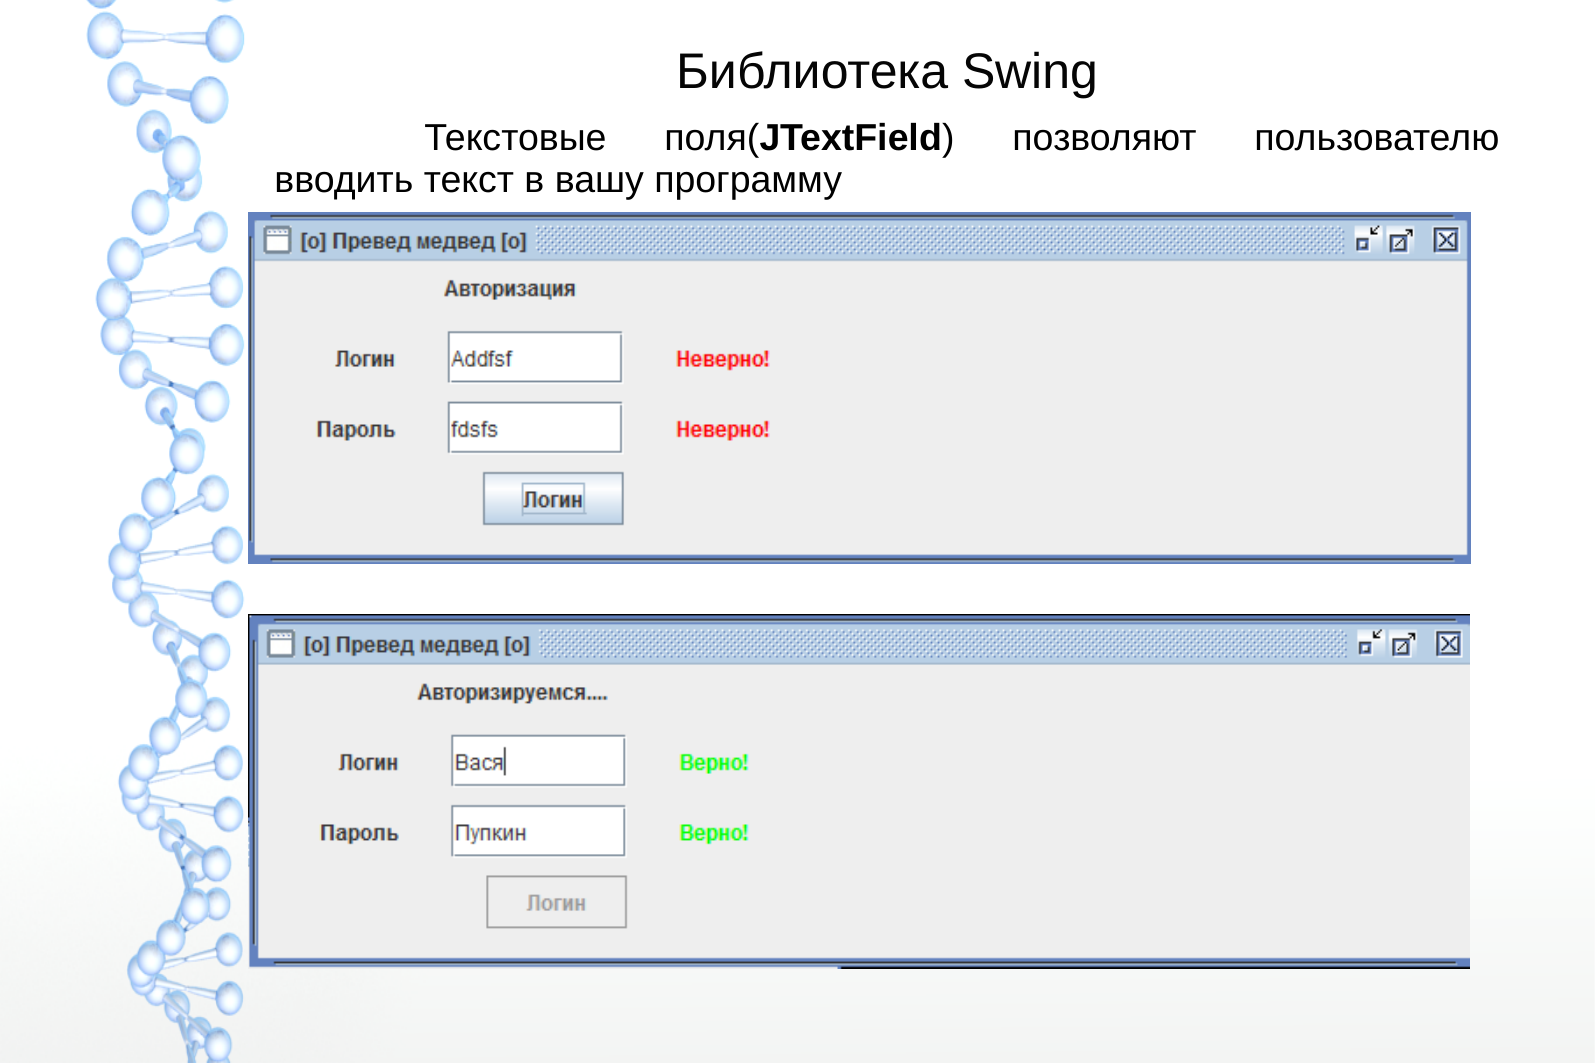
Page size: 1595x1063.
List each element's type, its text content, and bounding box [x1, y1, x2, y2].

picture [0, 0, 1595, 1063]
title Библиотека Swing [259, 34, 1515, 109]
text_box Текстовые поля(JTextField) позволяют пользователю вводить текст в вашу программу [259, 109, 1515, 209]
